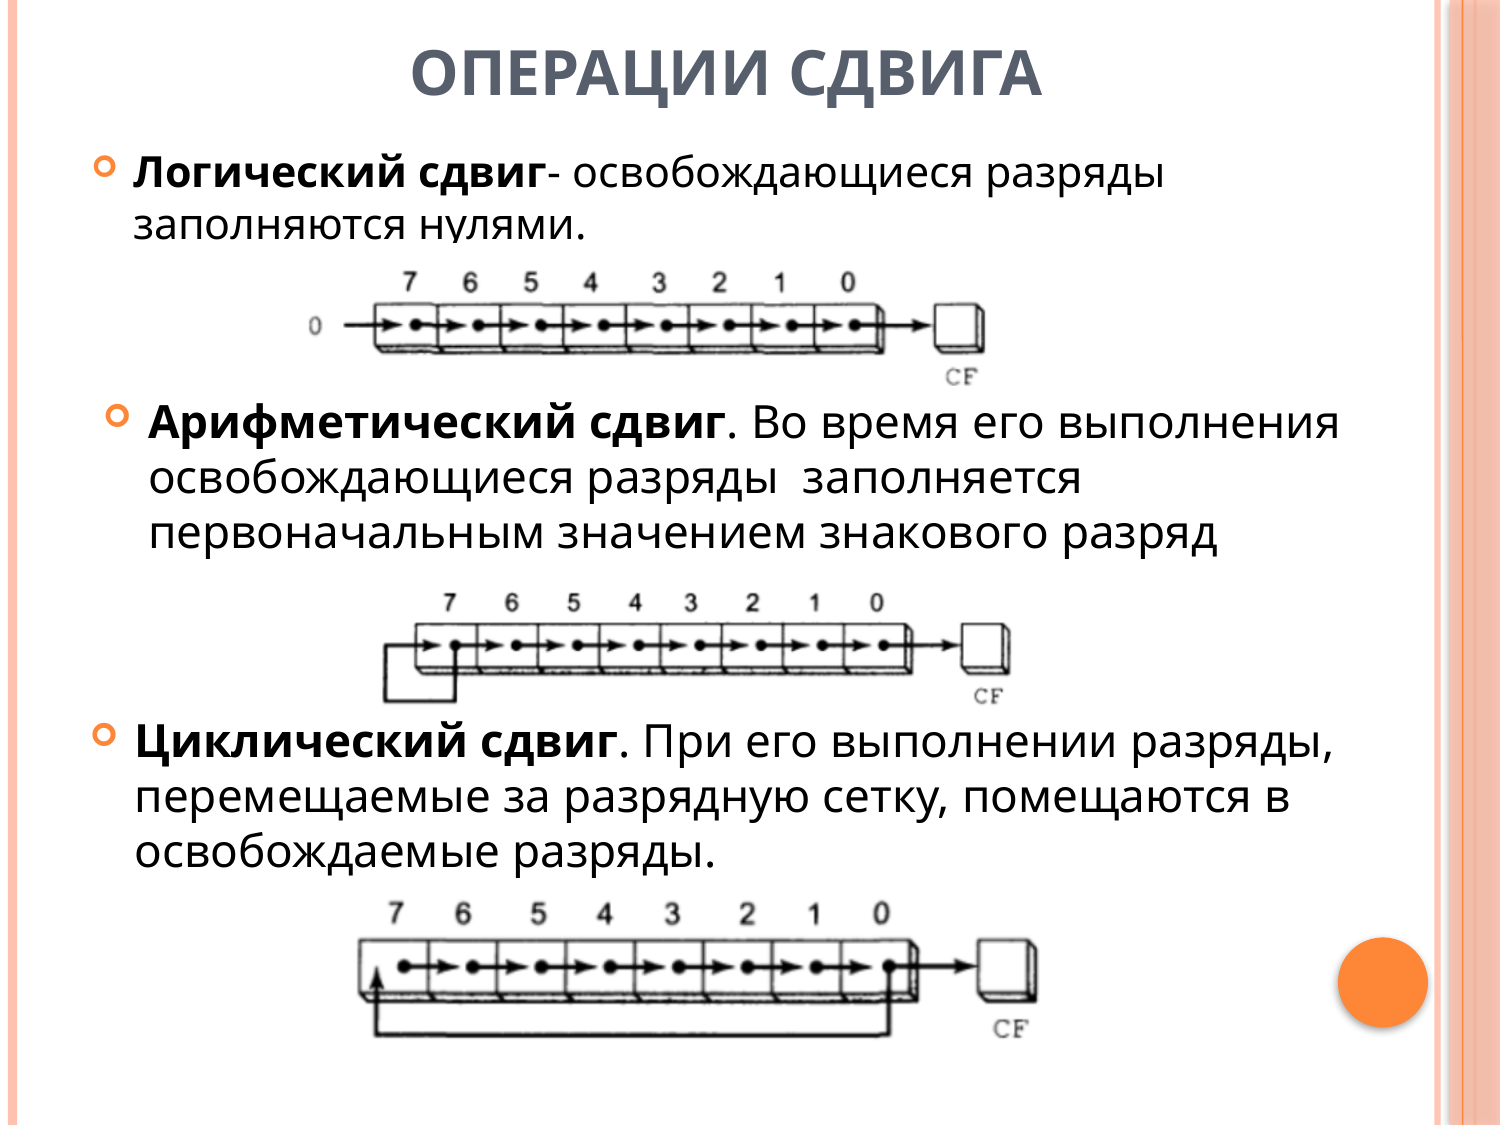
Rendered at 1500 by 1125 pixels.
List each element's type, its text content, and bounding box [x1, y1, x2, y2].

list Логический сдвиг- освобождающиеся разряды заполняются нулями. [76, 137, 1427, 256]
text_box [265, 242, 1027, 410]
text_box Арифметический сдвиг. Во время его выполнения освобождающиеся разряды заполняется первоначальным значением знакового разряд [88, 385, 1439, 575]
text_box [300, 892, 1077, 1059]
text_box Циклический сдвиг. При его выполнении разряды, перемещаемые за разрядную сетку, помещаются в освобождаемые разряды. [74, 704, 1425, 894]
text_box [336, 561, 1045, 729]
title Операции сдвига [29, 1, 1424, 116]
